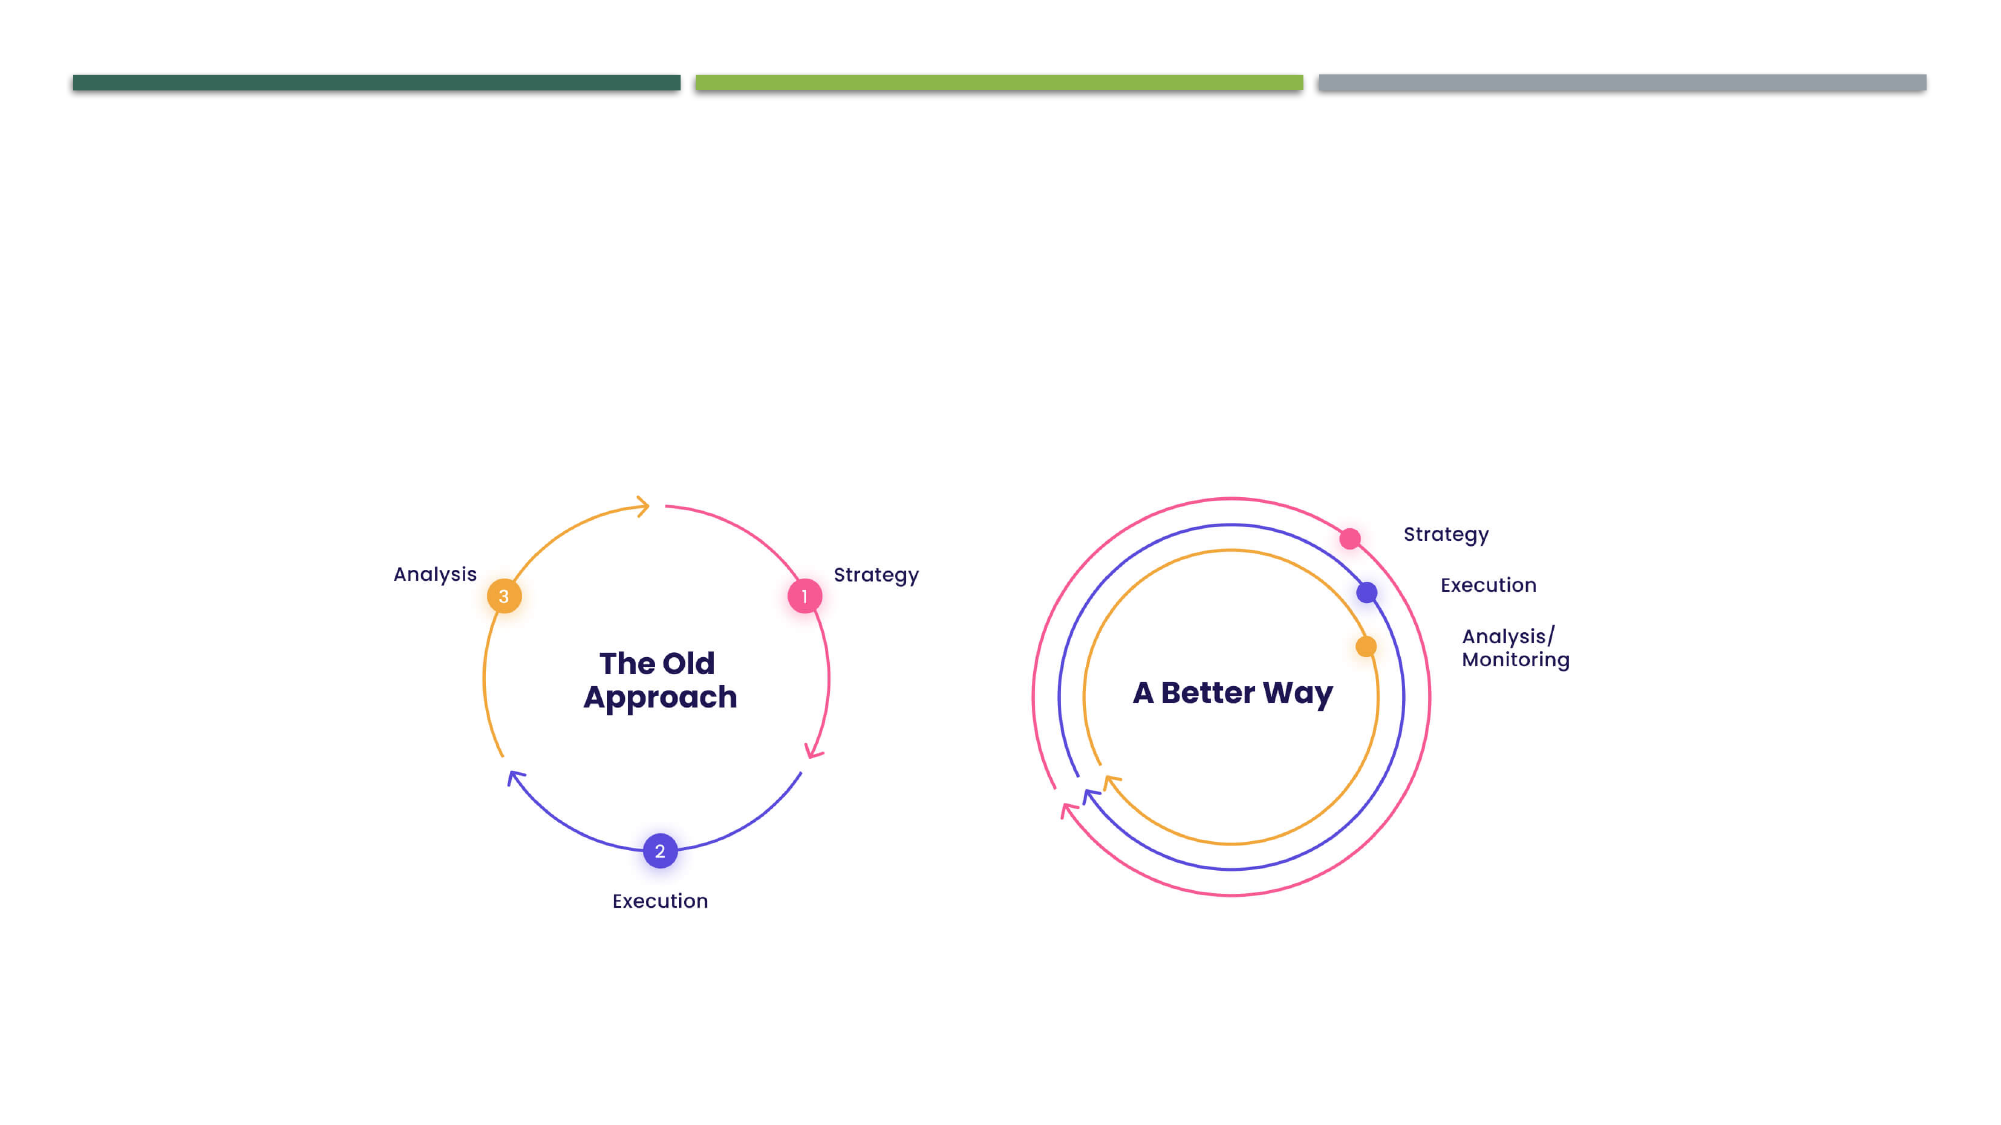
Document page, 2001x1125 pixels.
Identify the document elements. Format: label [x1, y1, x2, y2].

picture [286, 250, 1655, 1038]
